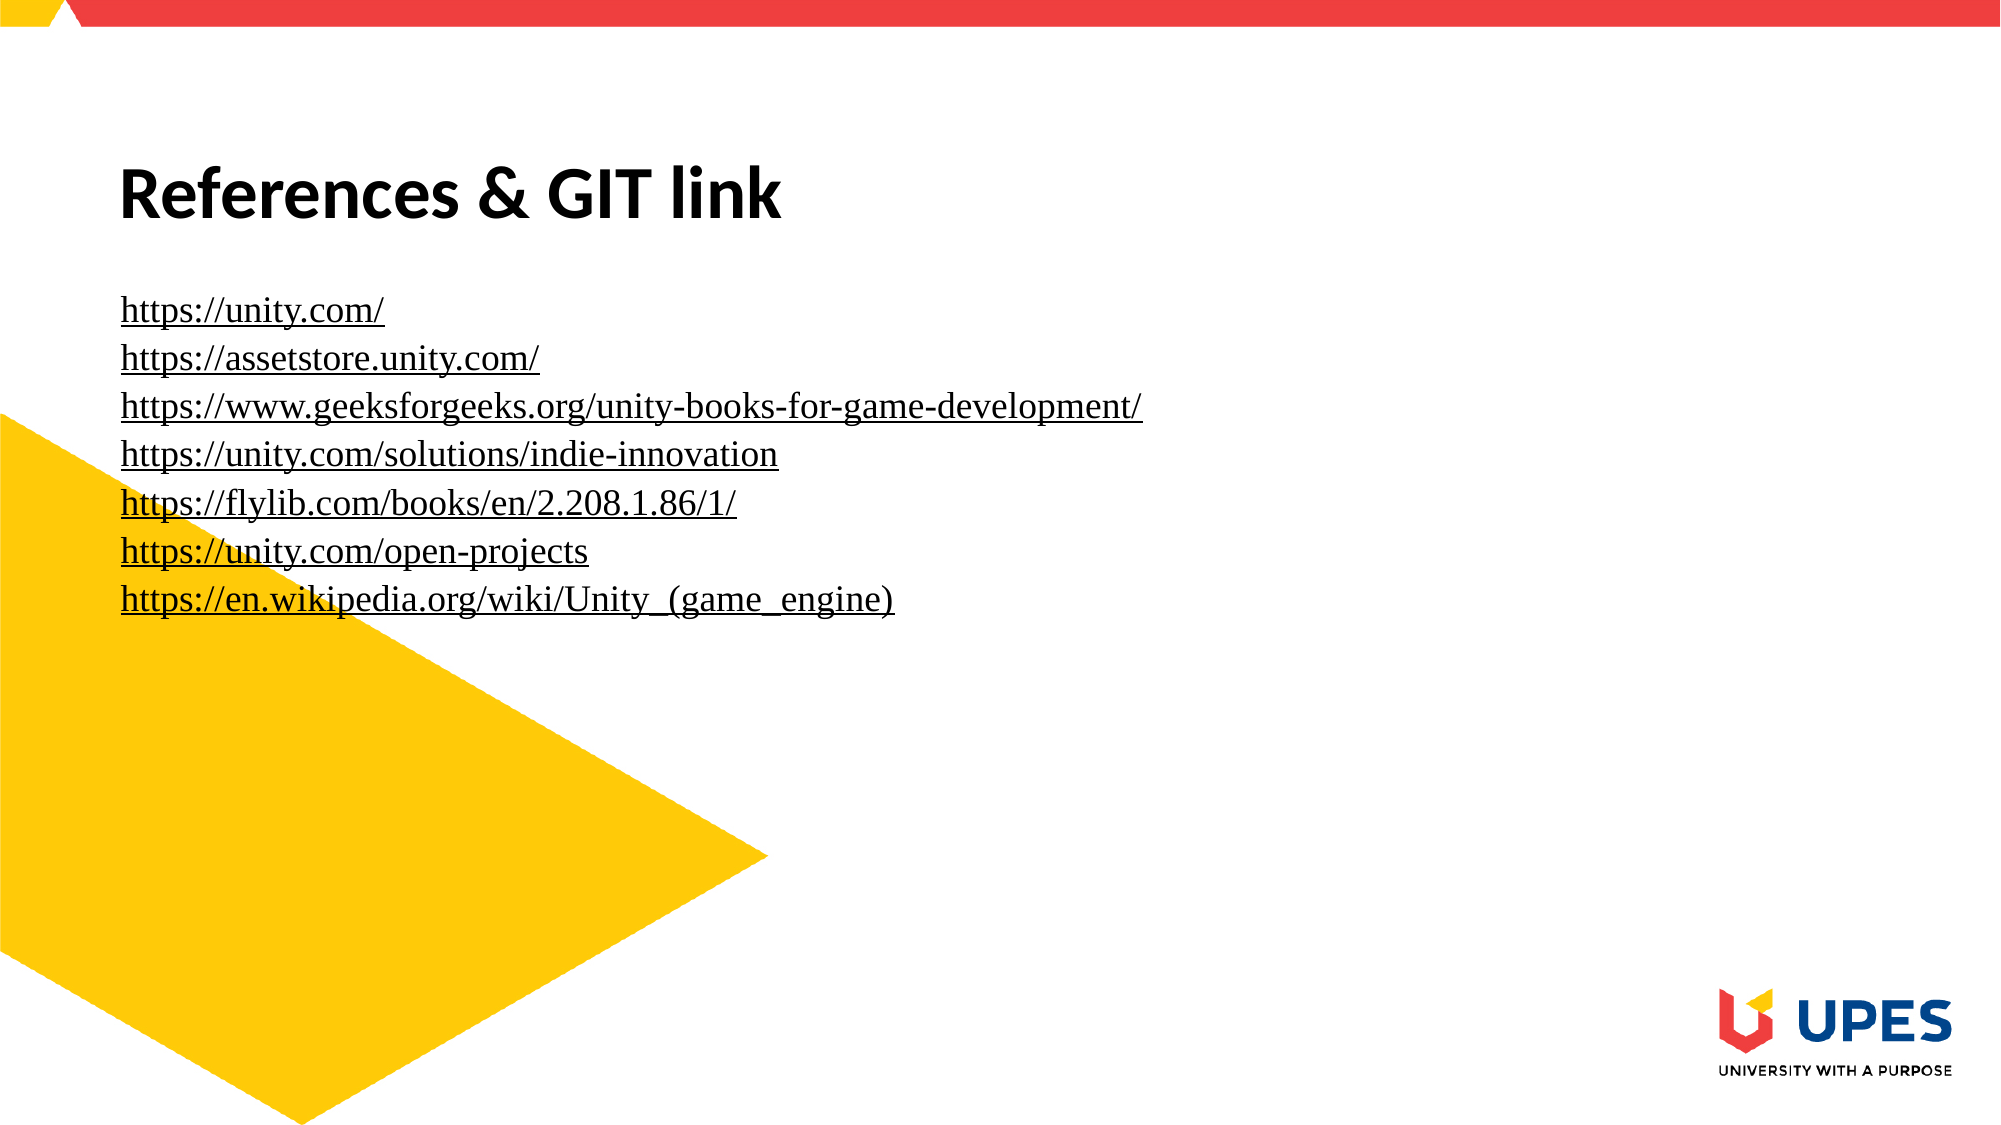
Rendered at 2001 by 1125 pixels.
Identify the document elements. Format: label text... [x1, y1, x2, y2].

title References & GIT link https://unity.com/ https://assetstore.unity.com/ https://www.geeksforgeeks.org/unity-books-for-game-development/ https://unity.com/solutions/indie-innovation https://flylib.com/books/en/2.208.1.86/1/ https://unity.com/open-projects https://en.wikipedia.org/wiki/Unity_(game_engine) [0, 106, 2000, 743]
picture [0, 0, 2001, 1125]
